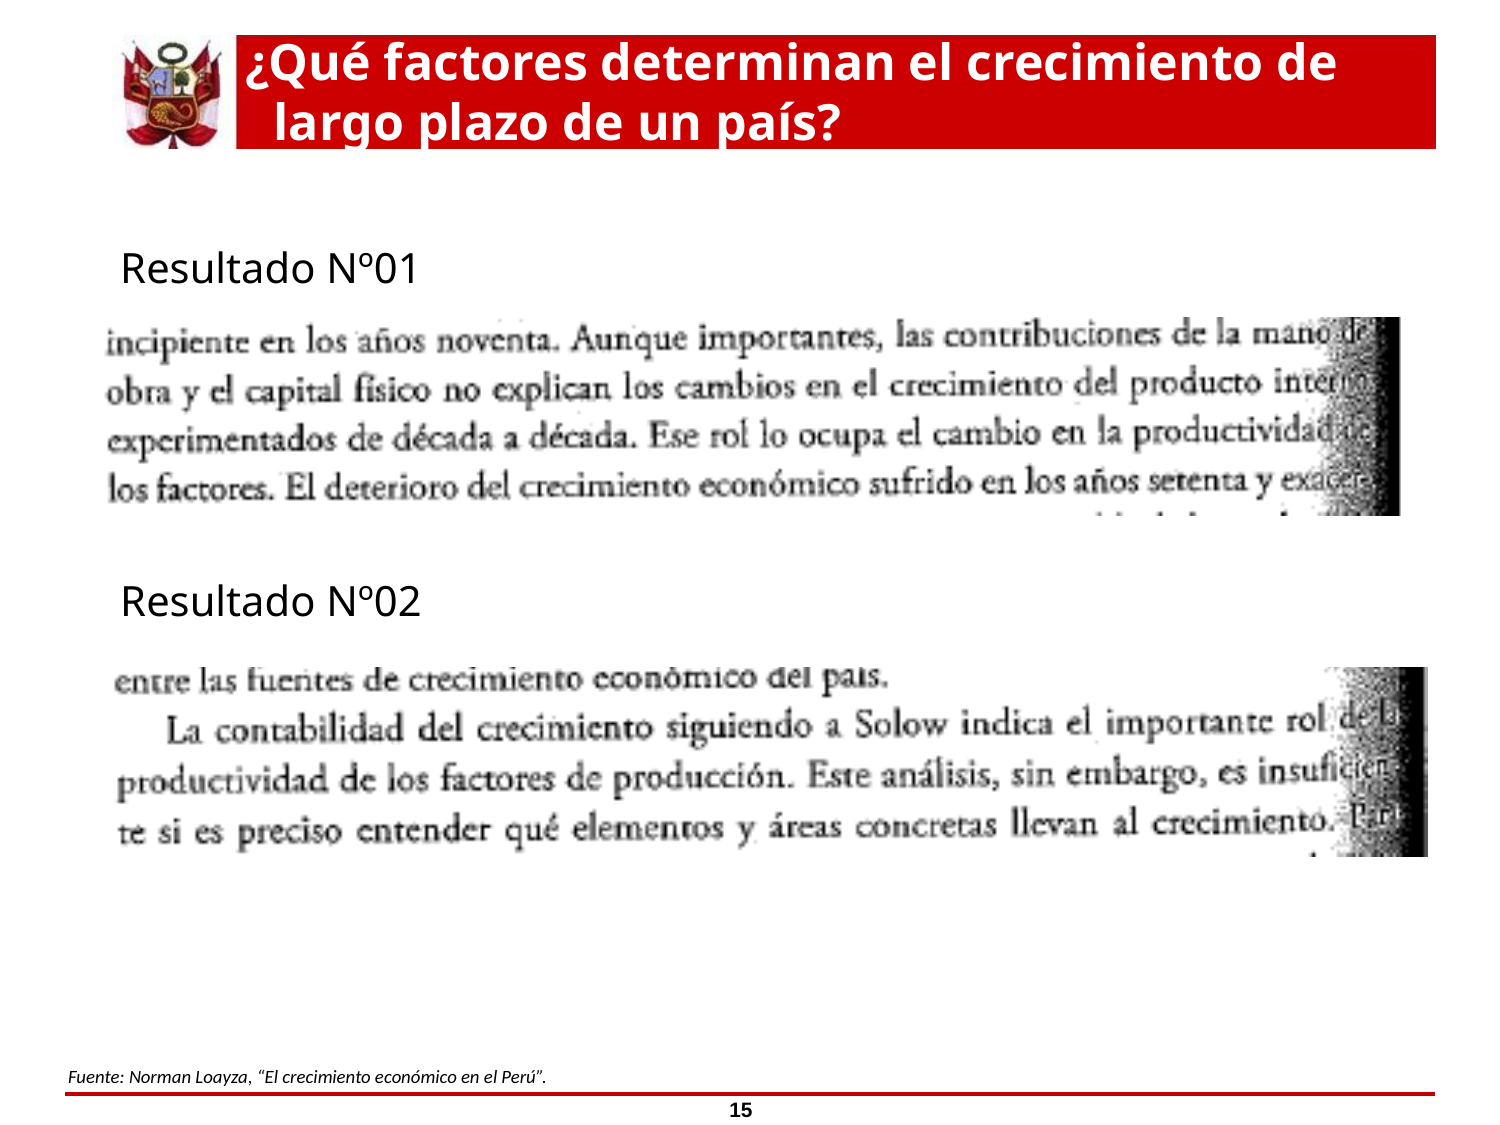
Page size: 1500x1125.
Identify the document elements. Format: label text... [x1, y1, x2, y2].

footer Fuente: Norman Loayza, “El crecimiento económico en el Perú”. [53, 1045, 892, 1106]
title ¿Qué factores determinan el crecimiento de largo plazo de un país? [229, 42, 1489, 138]
picture [81, 317, 1407, 516]
picture [112, 35, 1436, 149]
text_box Resultado Nº01 [105, 234, 443, 300]
slide_number 15 [690, 1106, 768, 1125]
picture [81, 667, 1428, 858]
text_box Resultado Nº02 [105, 567, 443, 632]
